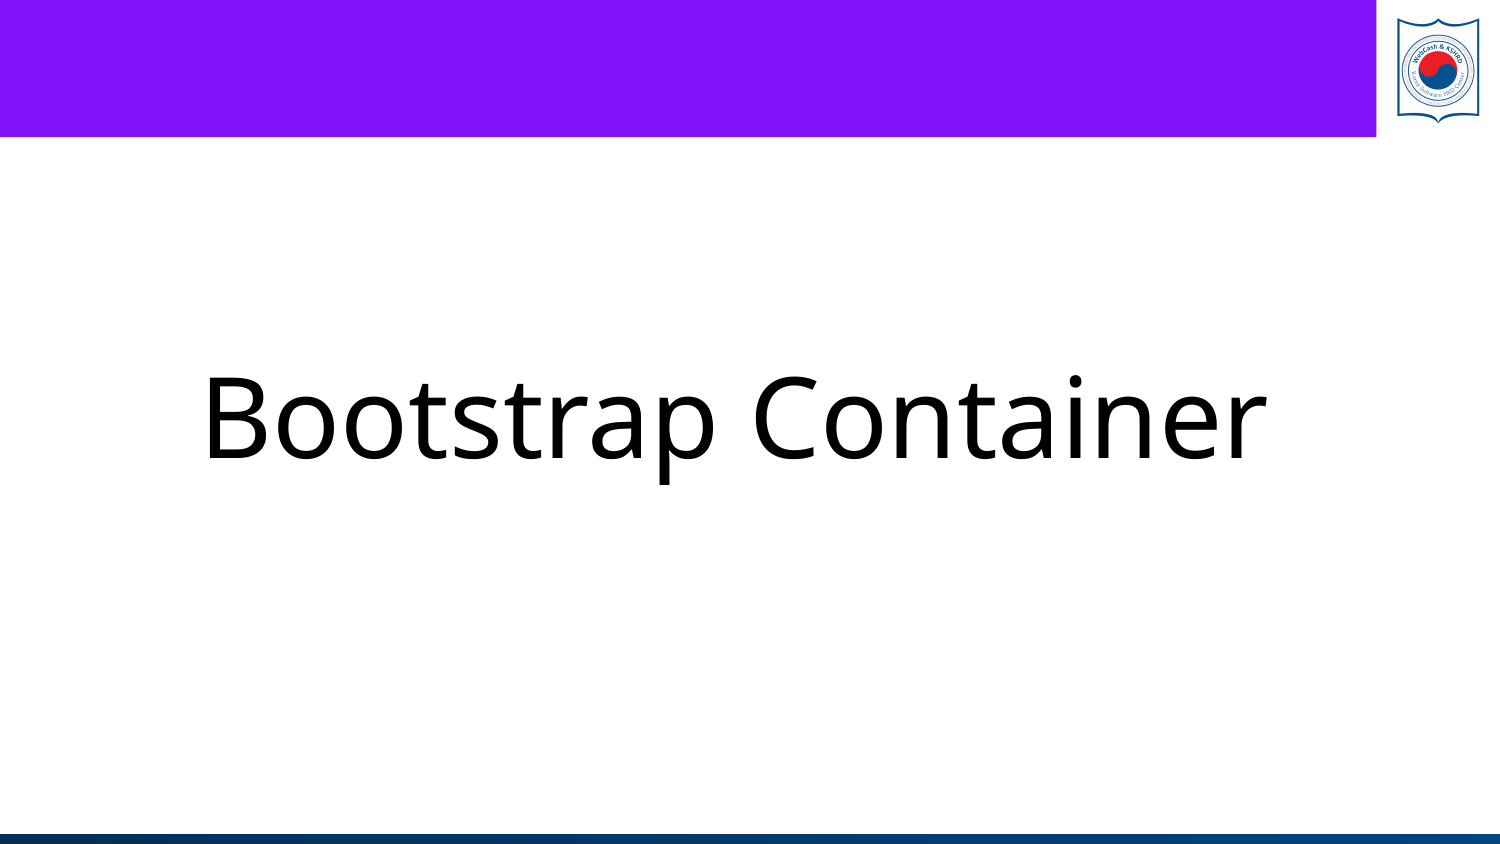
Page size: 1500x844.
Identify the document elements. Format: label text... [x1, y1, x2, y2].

picture [1385, 15, 1489, 127]
list Bootstrap Container [92, 355, 1357, 488]
